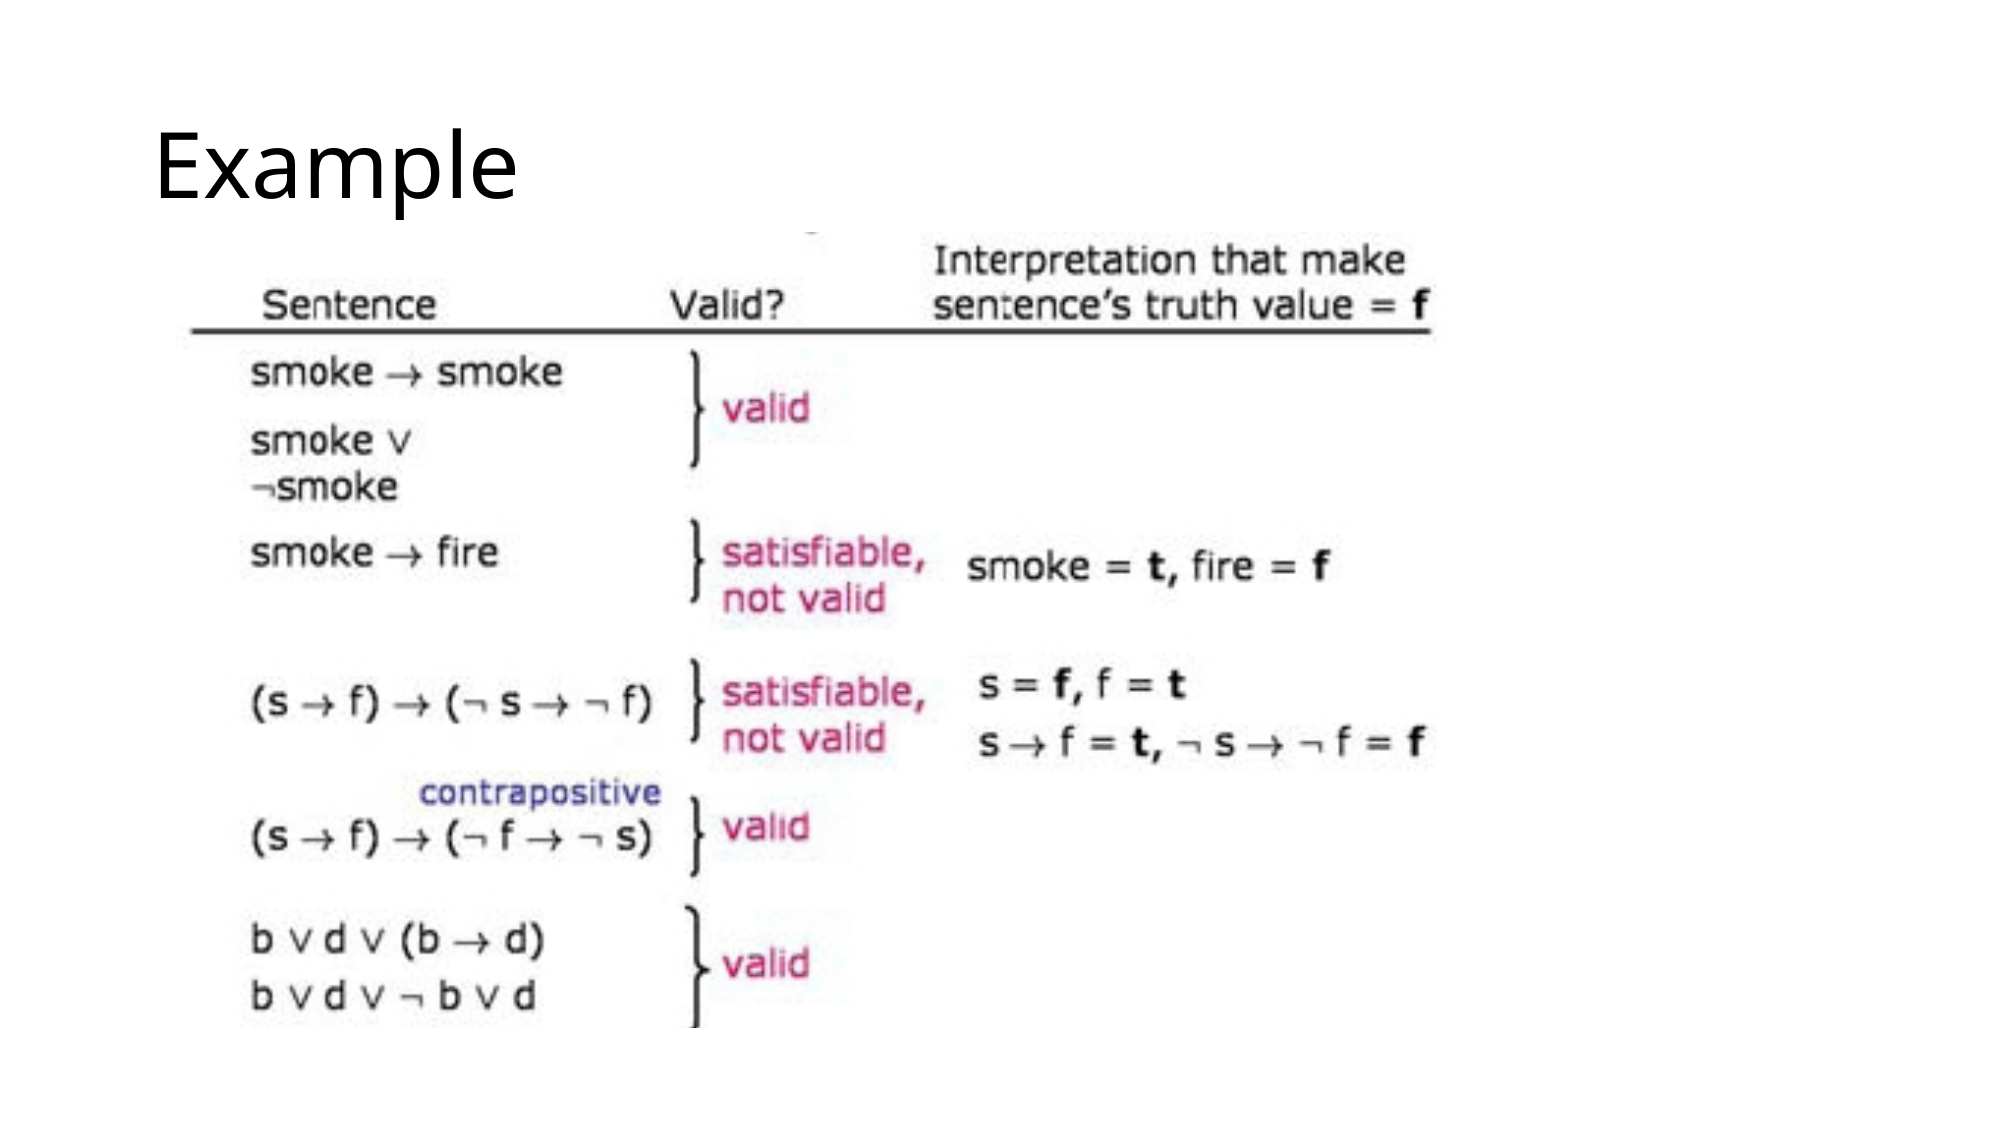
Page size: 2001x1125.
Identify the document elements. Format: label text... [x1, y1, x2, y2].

picture [176, 232, 1458, 1028]
title Example [137, 59, 1863, 278]
